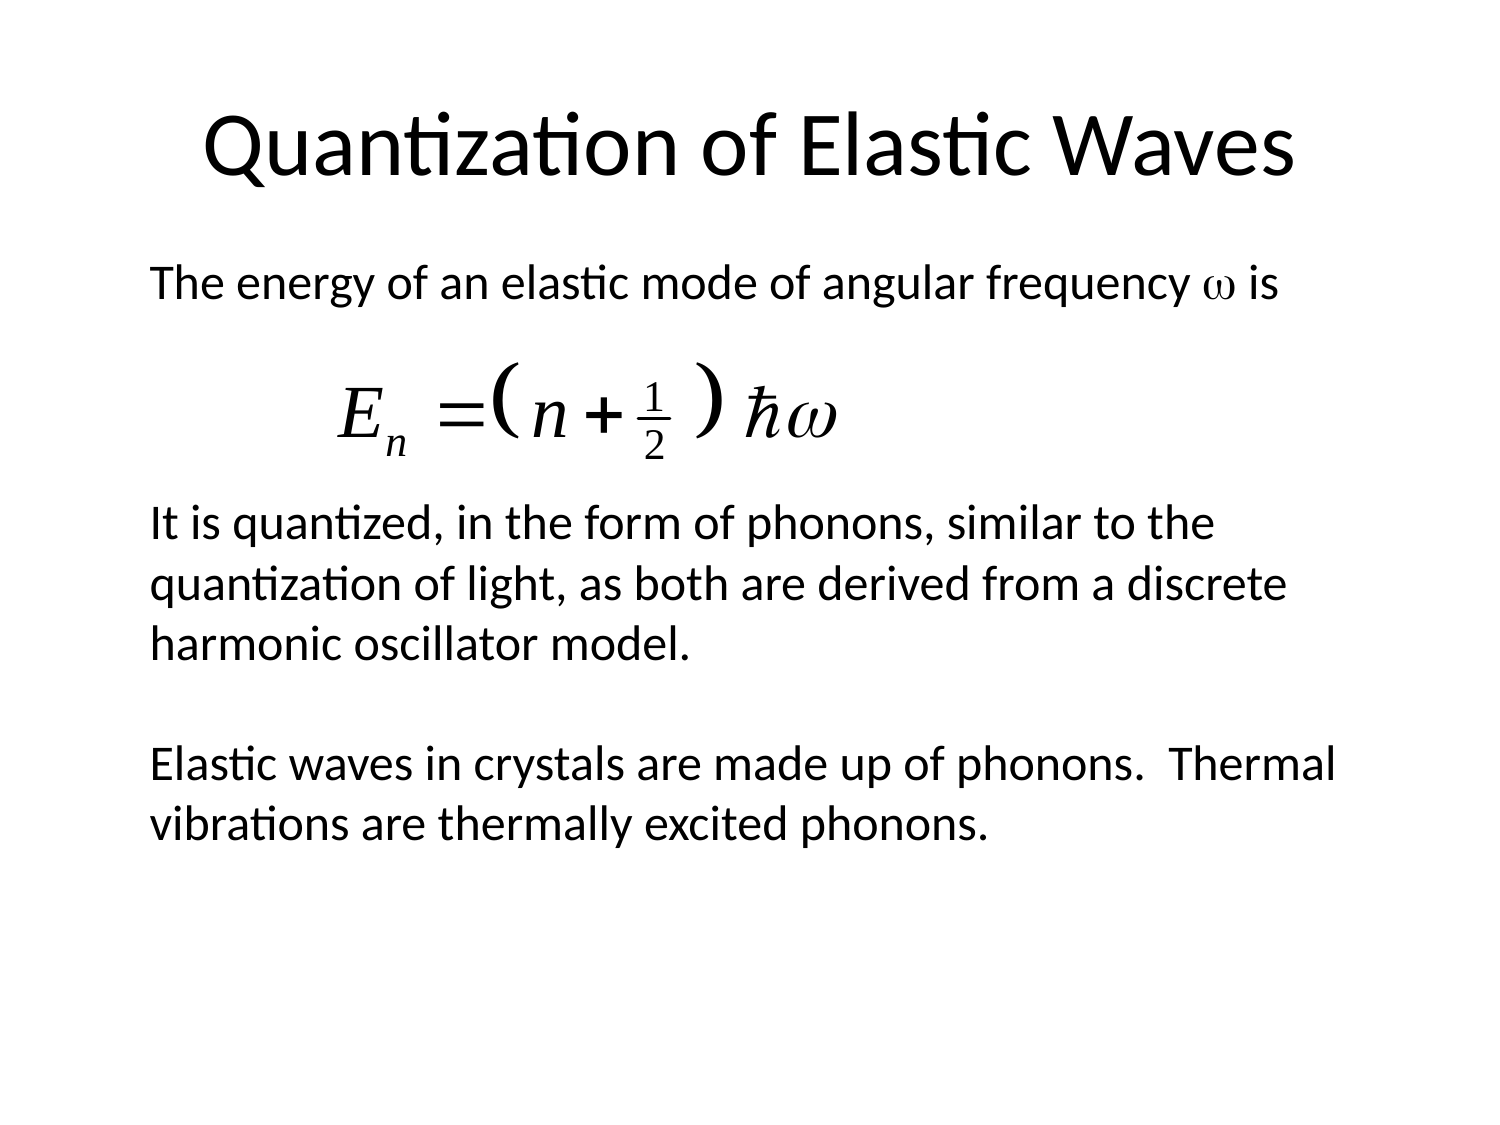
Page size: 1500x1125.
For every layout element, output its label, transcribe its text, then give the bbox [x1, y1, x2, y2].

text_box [324, 362, 851, 476]
title Quantization of Elastic Waves [75, 45, 1425, 233]
text_box The energy of an elastic mode of angular frequency  is It is quantized, in the form of phonons, similar to the quantization of light, as both are derived from a discrete harmonic oscillator model. Elastic waves in crystals are made up of phonons. Thermal vibrations are thermally excited phonons. [59, 242, 1400, 1018]
